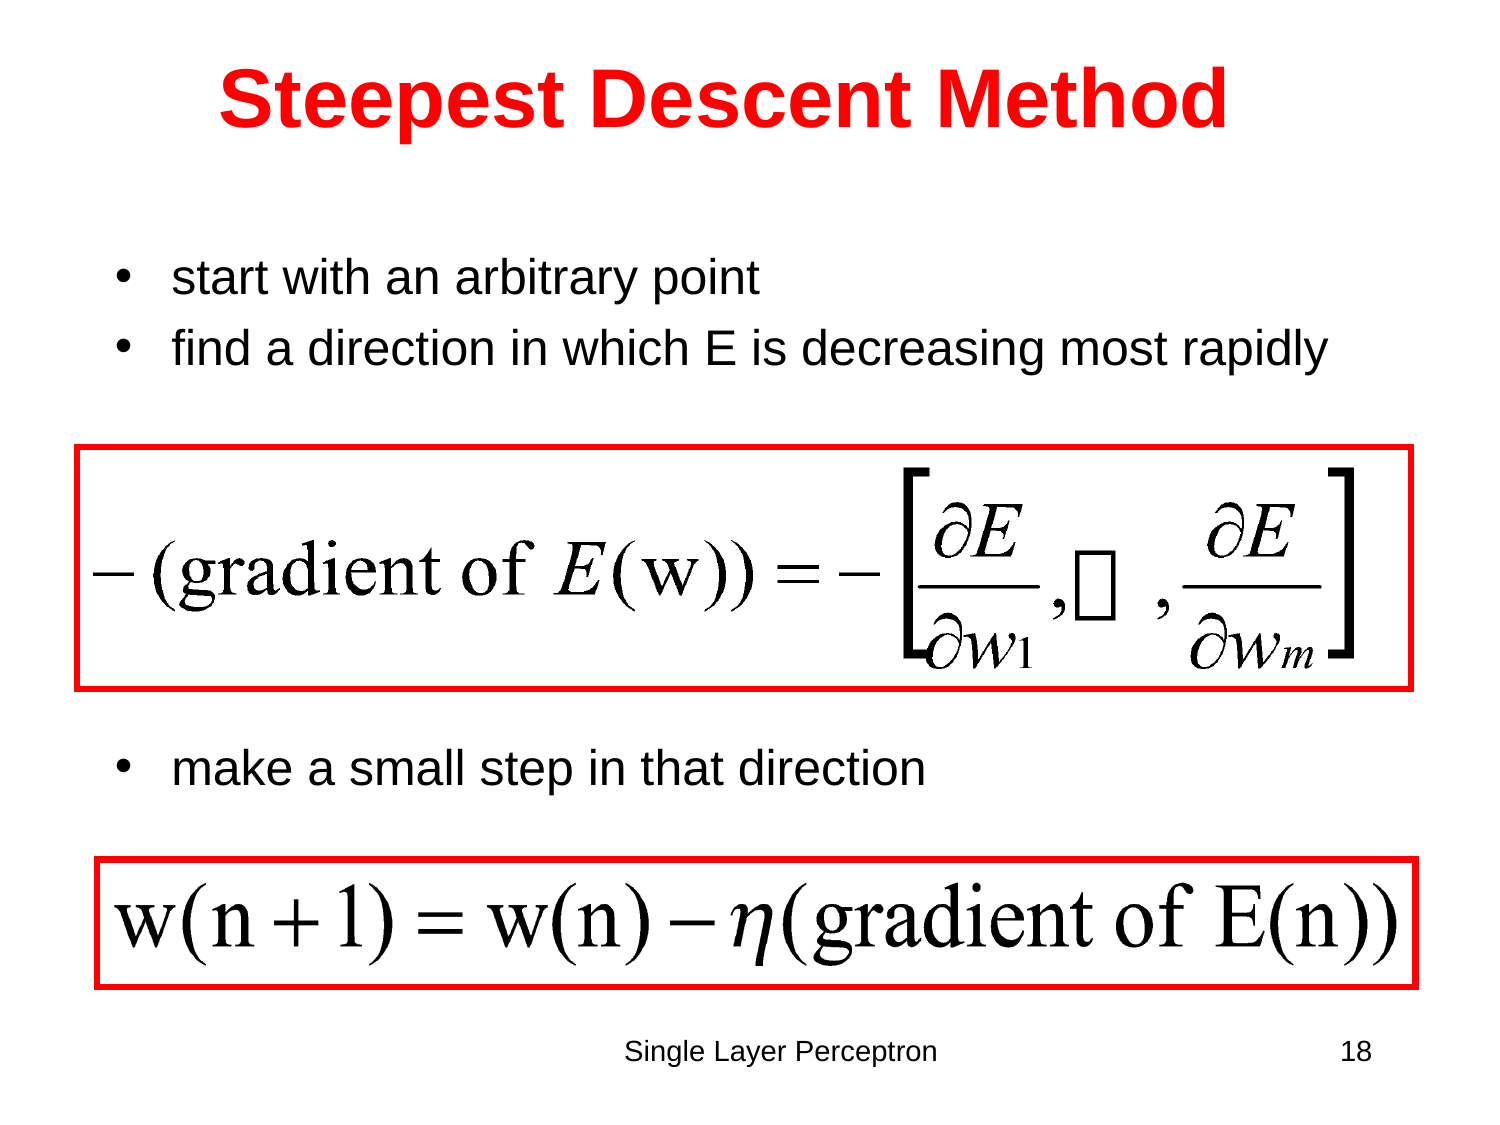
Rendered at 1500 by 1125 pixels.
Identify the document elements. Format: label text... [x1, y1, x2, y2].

picture [79, 449, 1409, 687]
list start with an arbitrary point find a direction in which E is decreasing most rapidly make a small step in that direction [99, 696, 1375, 861]
text_box Single Layer Perceptron [524, 1024, 1038, 1100]
title Steepest Descent Method [87, 0, 1363, 188]
list start with an arbitrary point find a direction in which E is decreasing most rapidly make a small step in that direction [99, 237, 1375, 444]
text_box 18 [1074, 1024, 1388, 1100]
picture [99, 862, 1413, 984]
